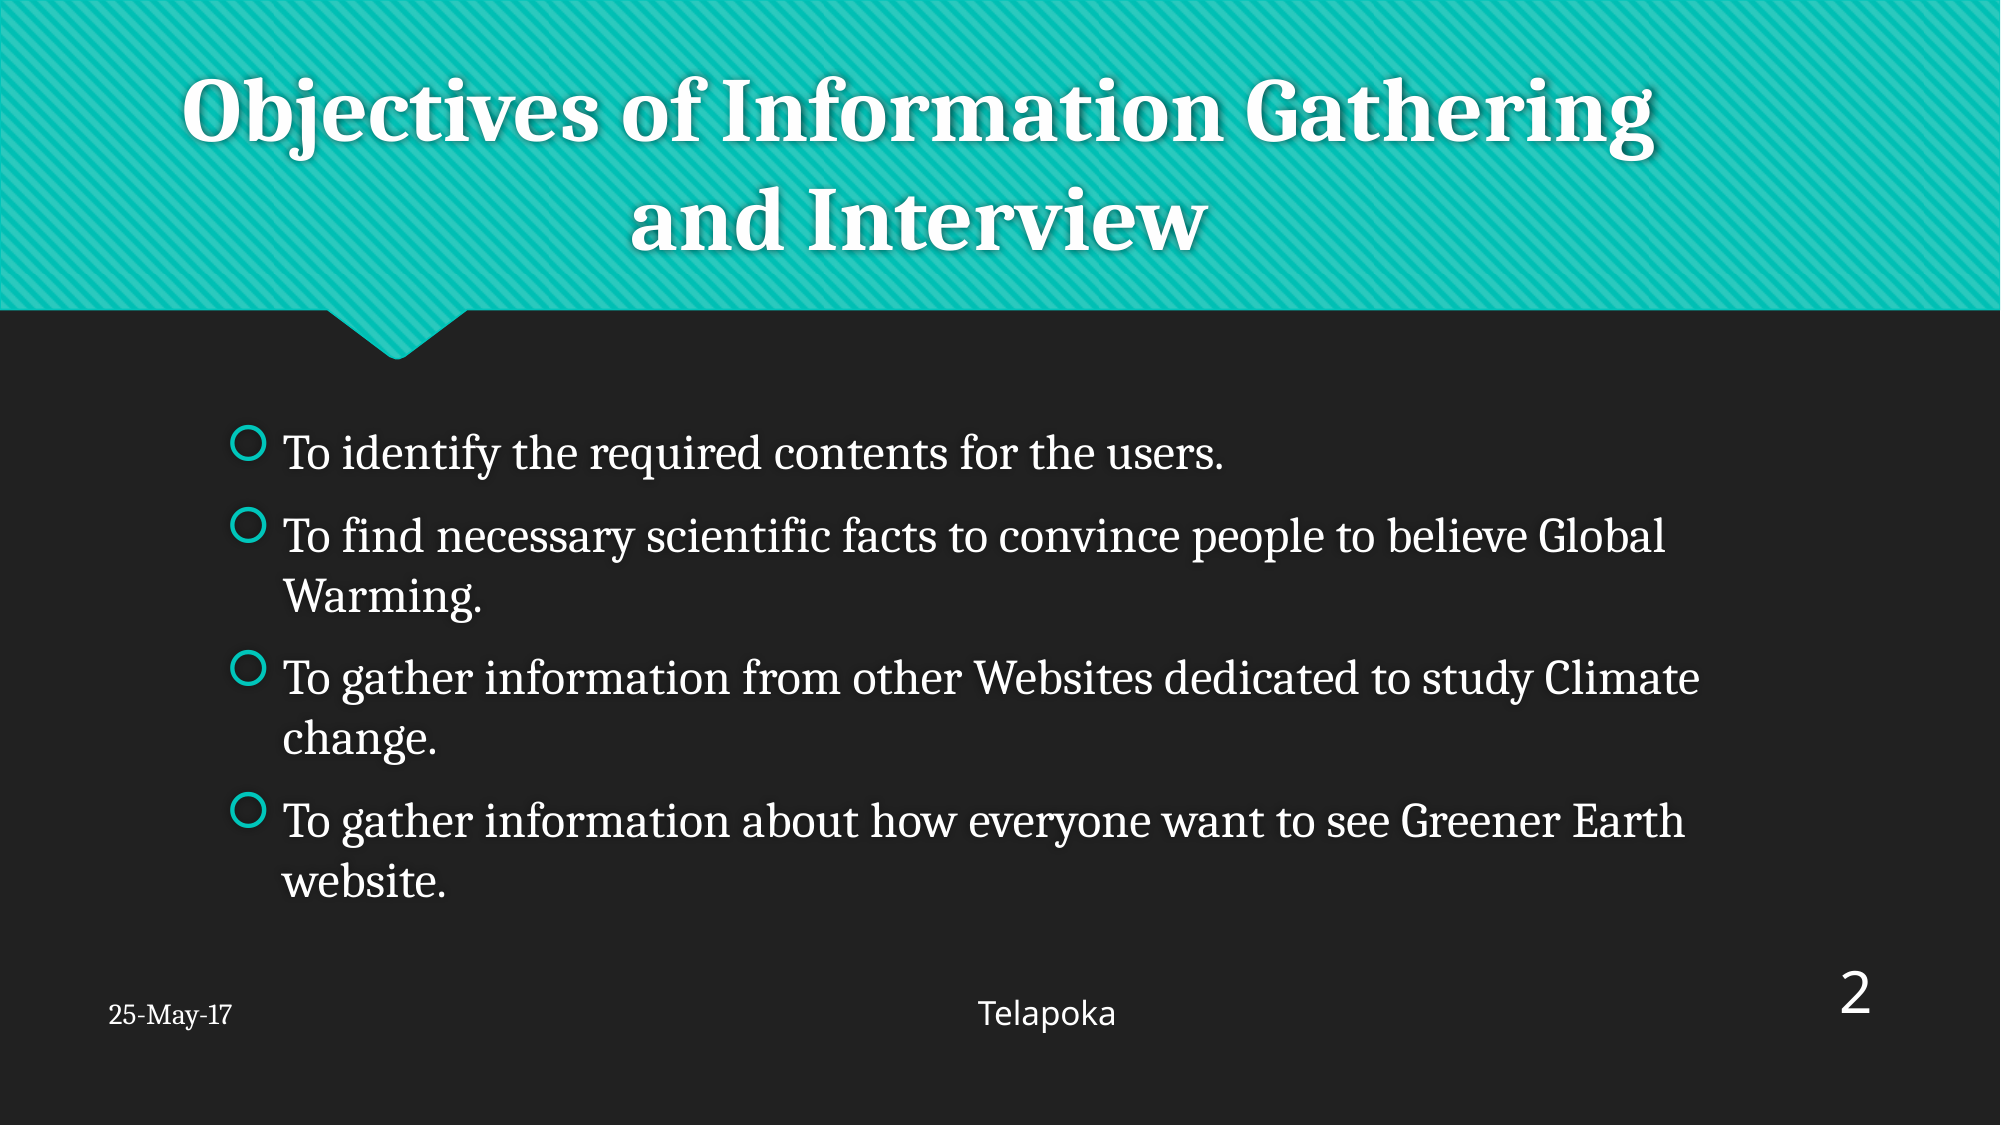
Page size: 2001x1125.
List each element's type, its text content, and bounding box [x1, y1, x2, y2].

footer Telapoka [700, 990, 1334, 1040]
text_box 2 [1786, 906, 1925, 1033]
slide_number 25-May-17 [58, 977, 248, 1038]
list To identify the required contents for the users. To find necessary scientific facts to convince people to believe Global Warming. To gather information from other Websites dedicated to study Climate change. To gather information about how everyone want to see Greener Earth website. [211, 332, 1718, 994]
title Objectives of Information Gathering and Interview [141, 138, 1699, 377]
